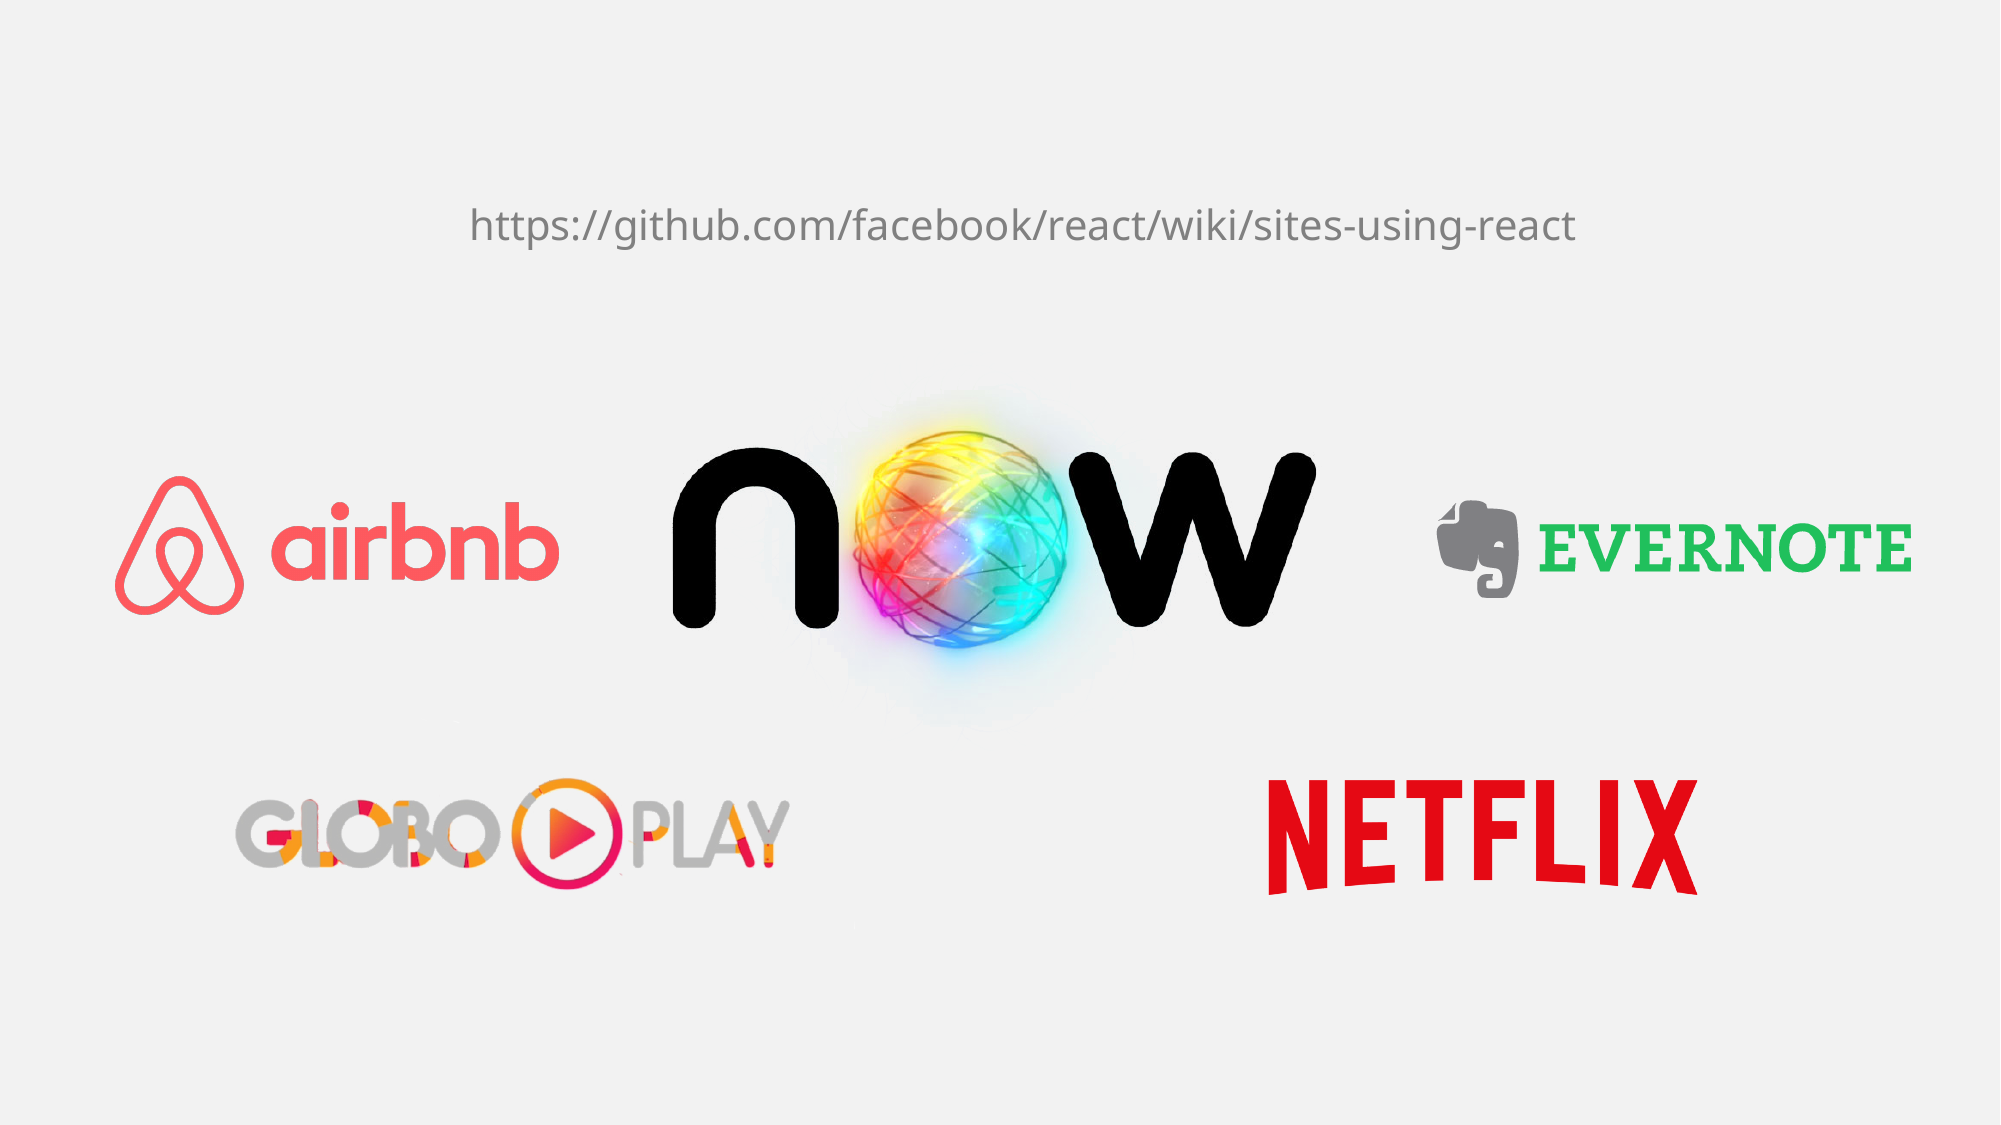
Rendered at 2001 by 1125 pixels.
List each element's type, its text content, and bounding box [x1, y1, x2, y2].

picture [115, 476, 559, 615]
picture [1436, 500, 1911, 598]
picture [203, 321, 1700, 1018]
text_box https://github.com/facebook/react/wiki/sites-using-react [454, 191, 1592, 306]
